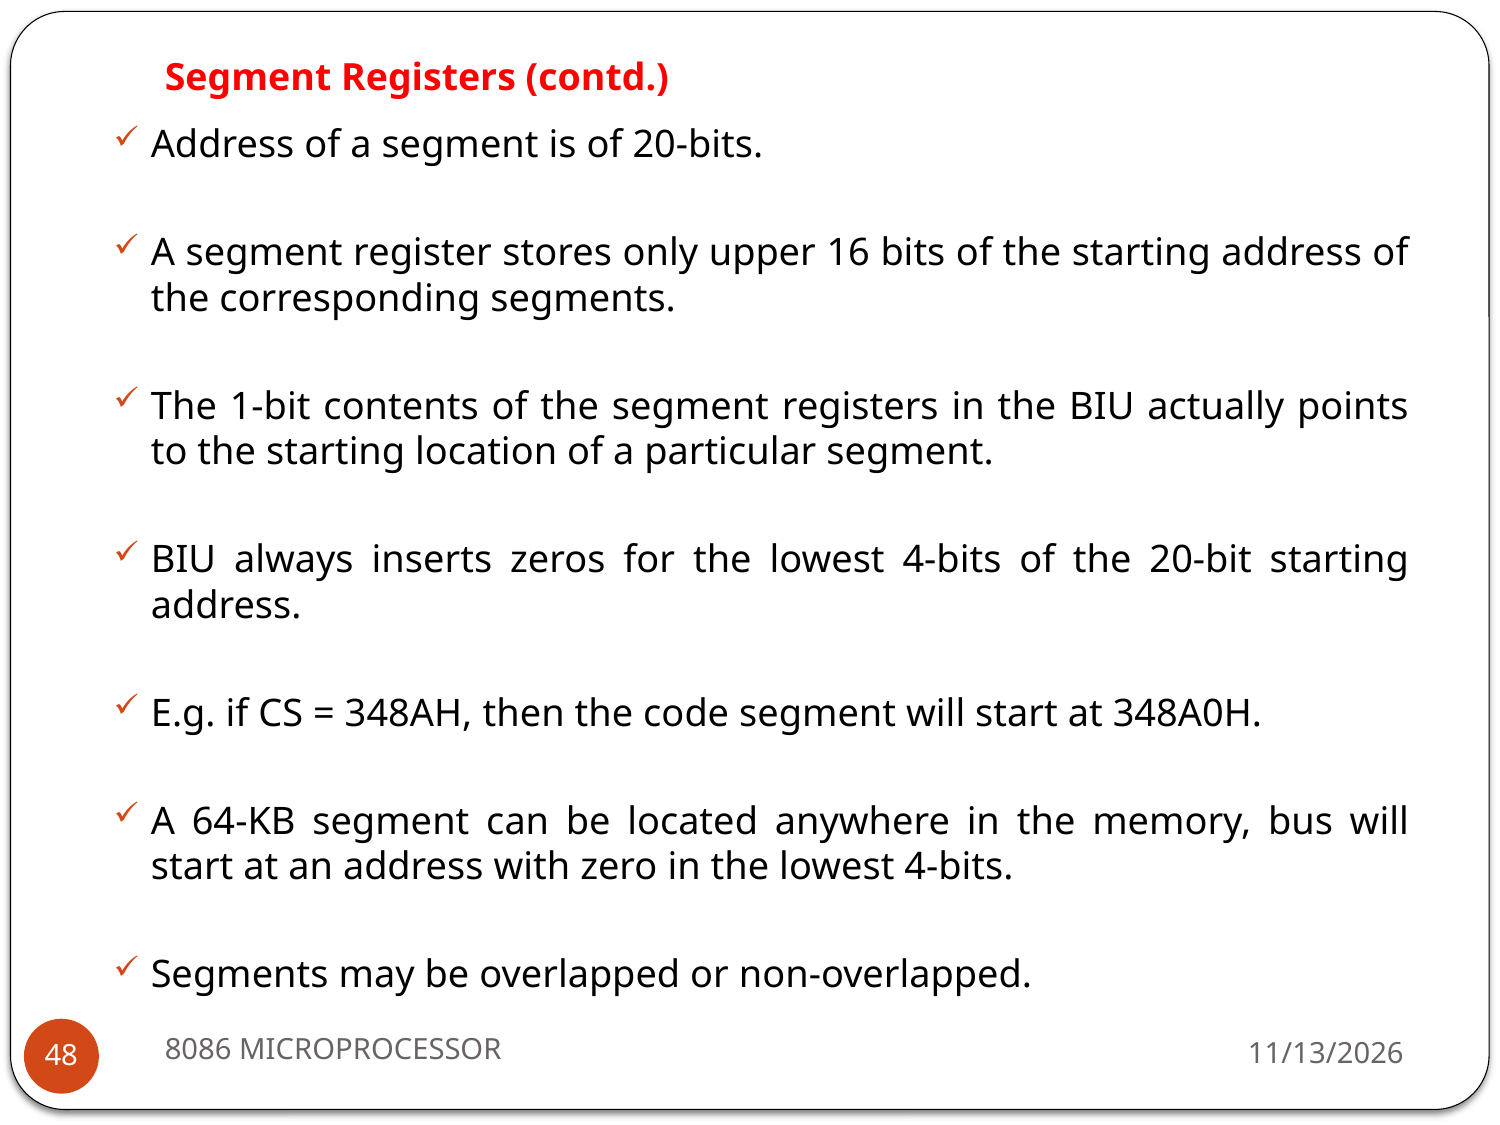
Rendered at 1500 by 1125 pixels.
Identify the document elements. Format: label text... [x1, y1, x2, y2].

list Address of a segment is of 20-bits. A segment register stores only upper 16 bits of the starting address of the corresponding segments. The 1-bit contents of the segment registers in the BIU actually points to the starting location of a particular segment. BIU always inserts zeros for the lowest 4-bits of the 20-bit starting address. E.g. if CS = 348AH, then the code segment will start at 348A0H. A 64-KB segment can be located anywhere in the memory, bus will start at an address with zero in the lowest 4-bits. Segments may be overlapped or non-overlapped. [98, 112, 1425, 1013]
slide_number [1012, 1015, 1419, 1094]
title Segment Registers (contd.) [150, 45, 1425, 112]
footer 8086 MICROPROCESSOR [150, 1013, 800, 1088]
slide_number 48 [23, 1018, 99, 1094]
